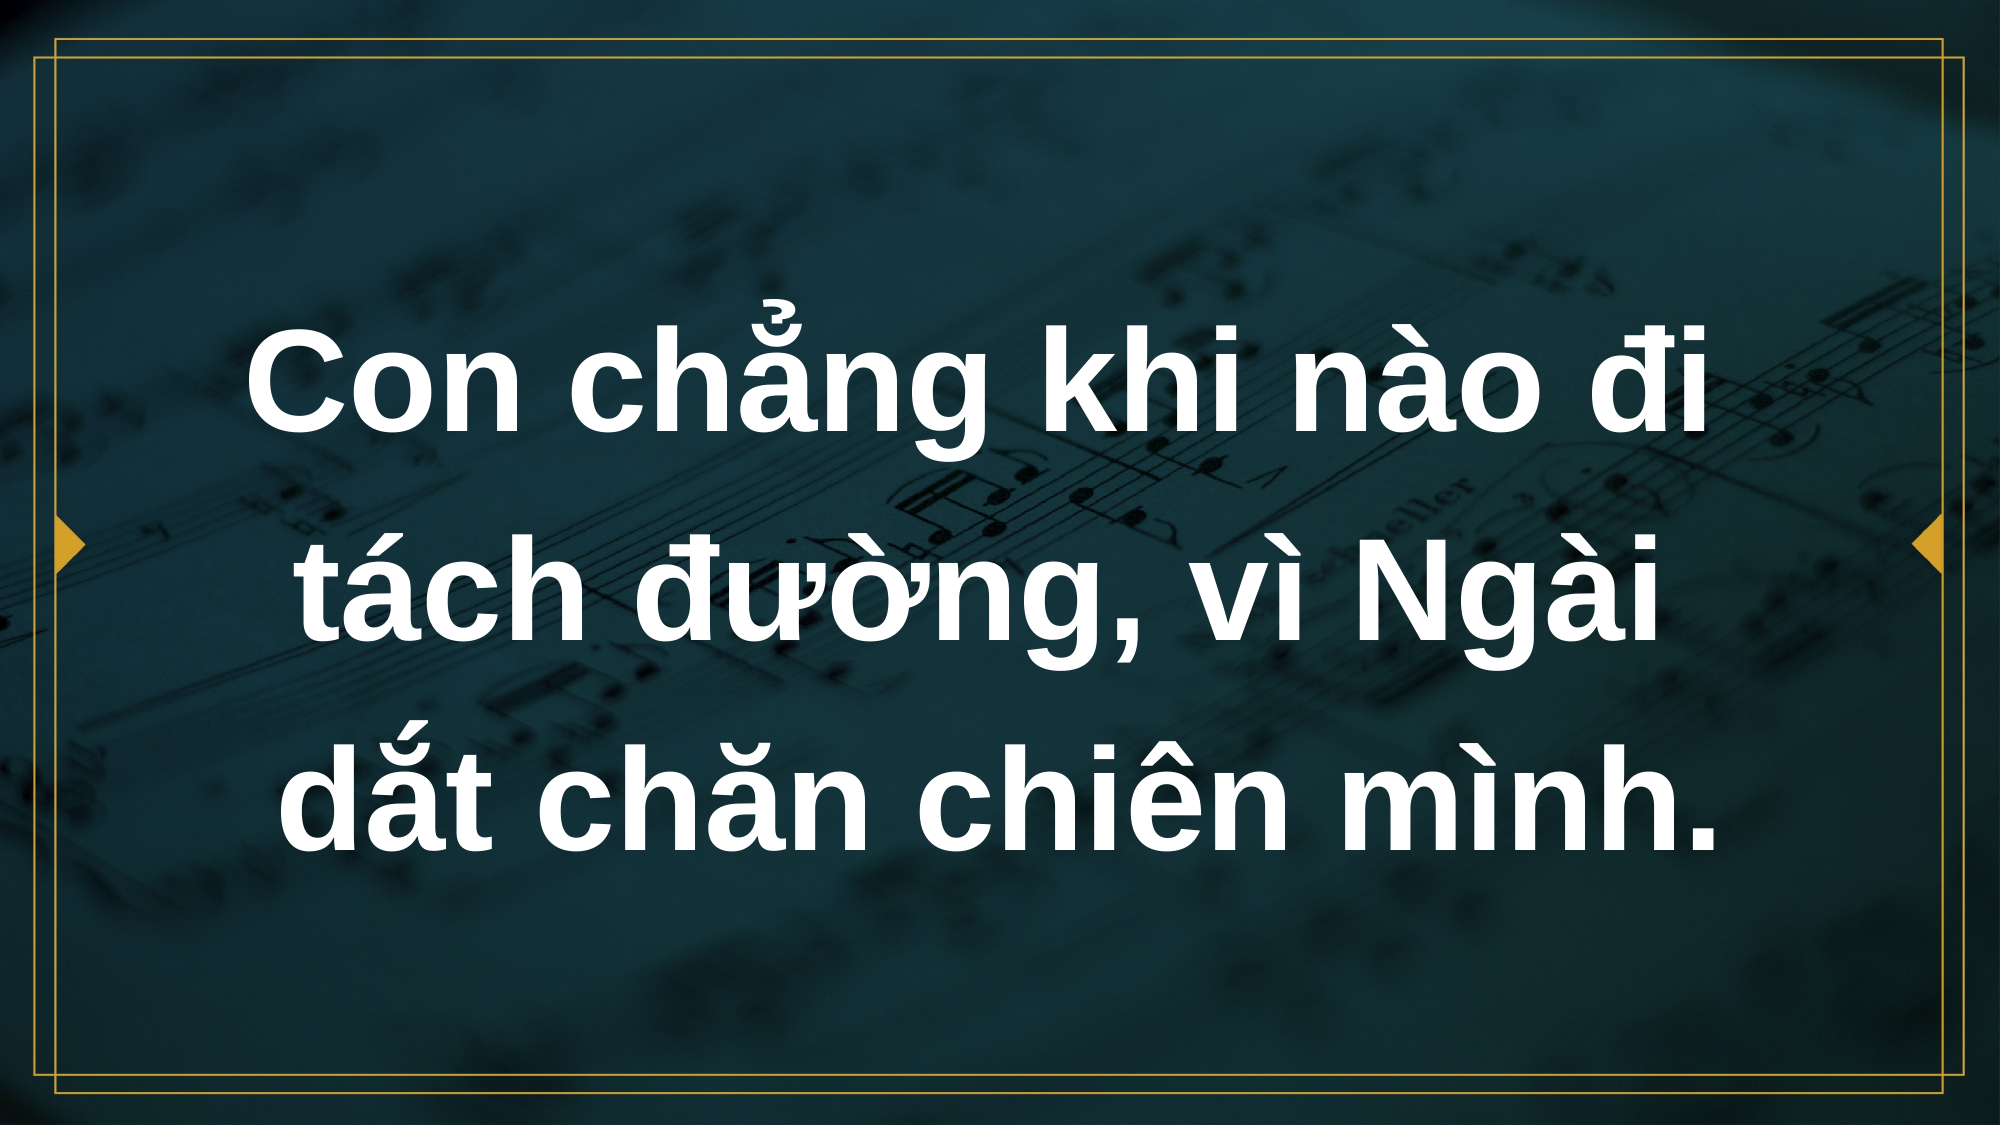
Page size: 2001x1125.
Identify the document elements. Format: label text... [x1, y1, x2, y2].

picture [0, 0, 2000, 1125]
title Con chẳng khi nào đi tách đường, vì Ngài dắt chăn chiên mình. [55, 53, 1945, 1077]
